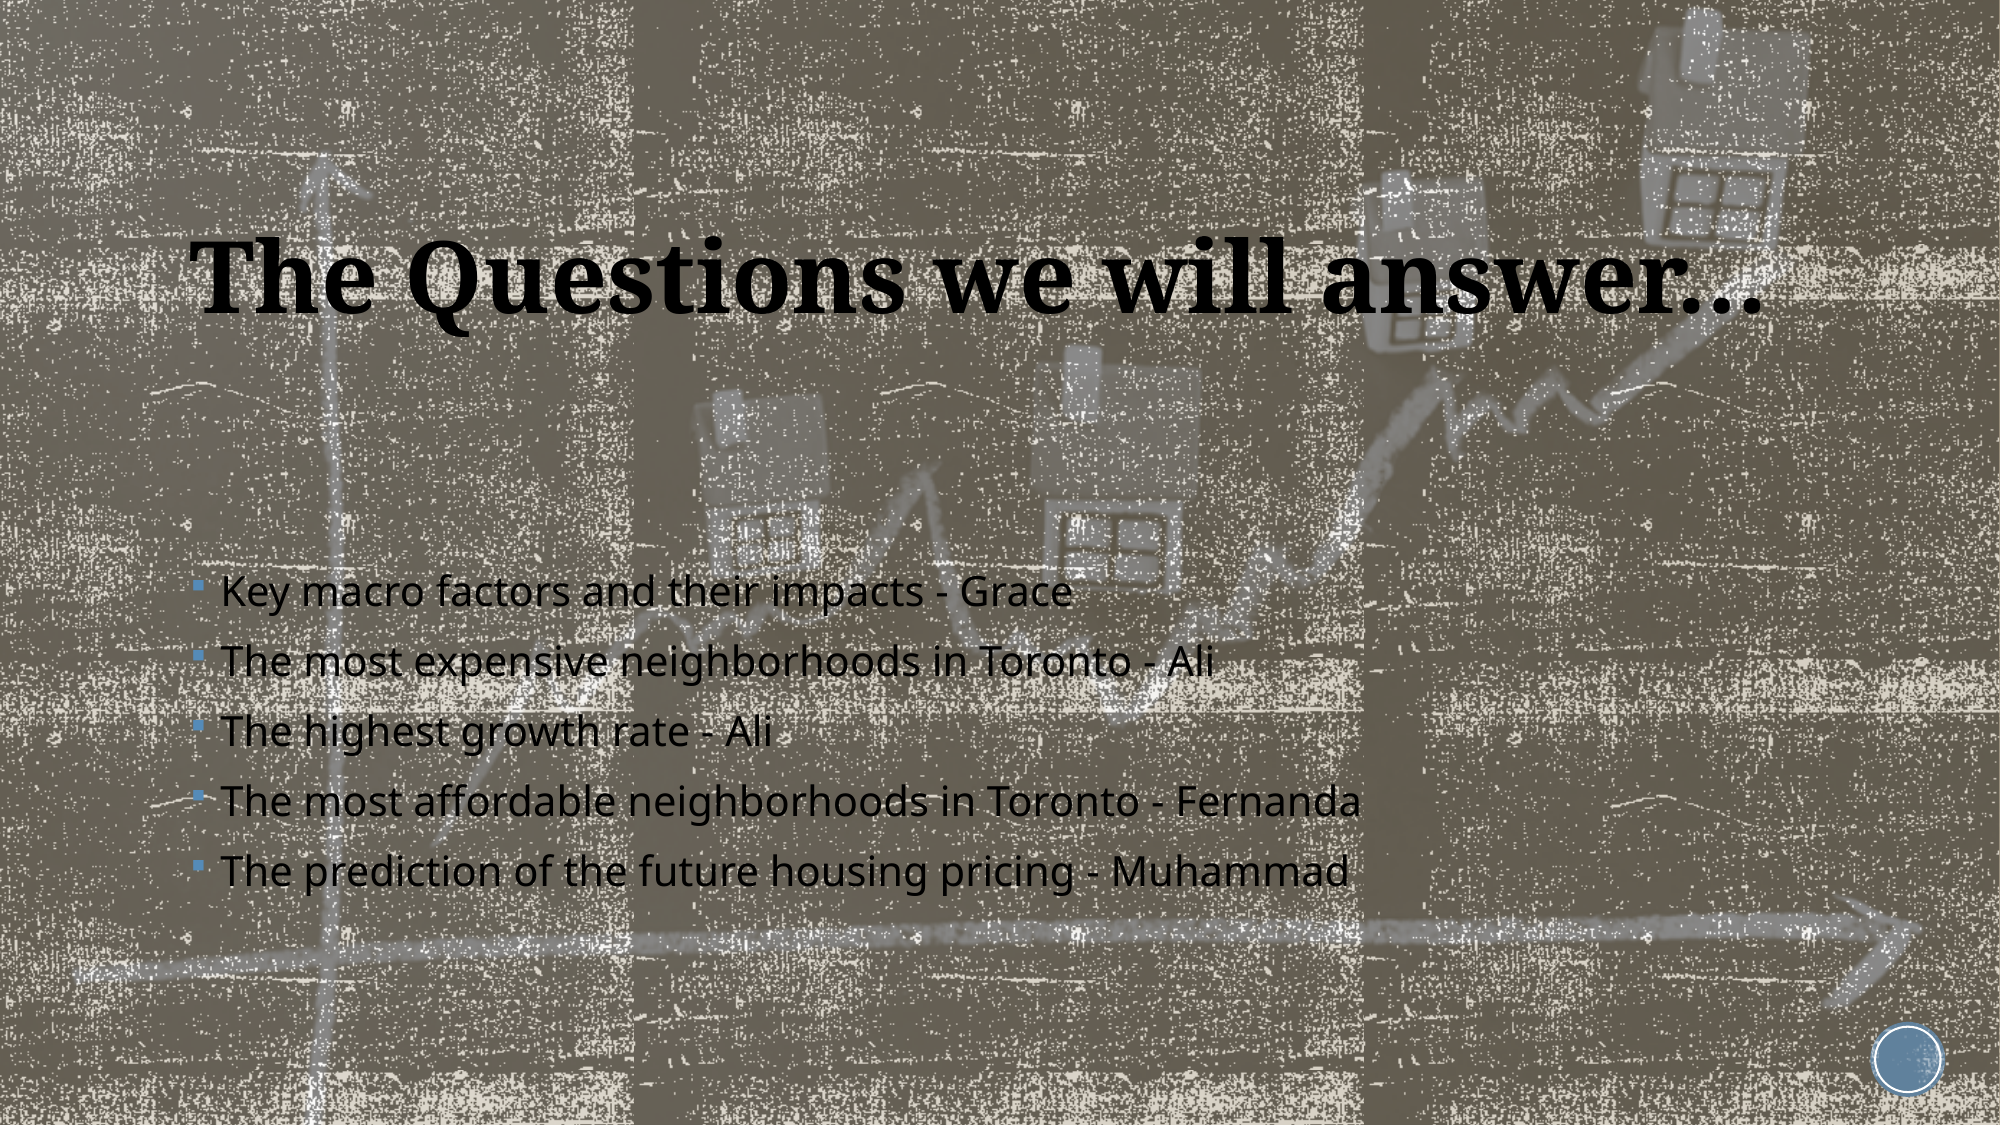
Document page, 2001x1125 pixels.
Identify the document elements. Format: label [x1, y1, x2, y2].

picture [2, 2, 1997, 1124]
text_box [1873, 1025, 1943, 1095]
